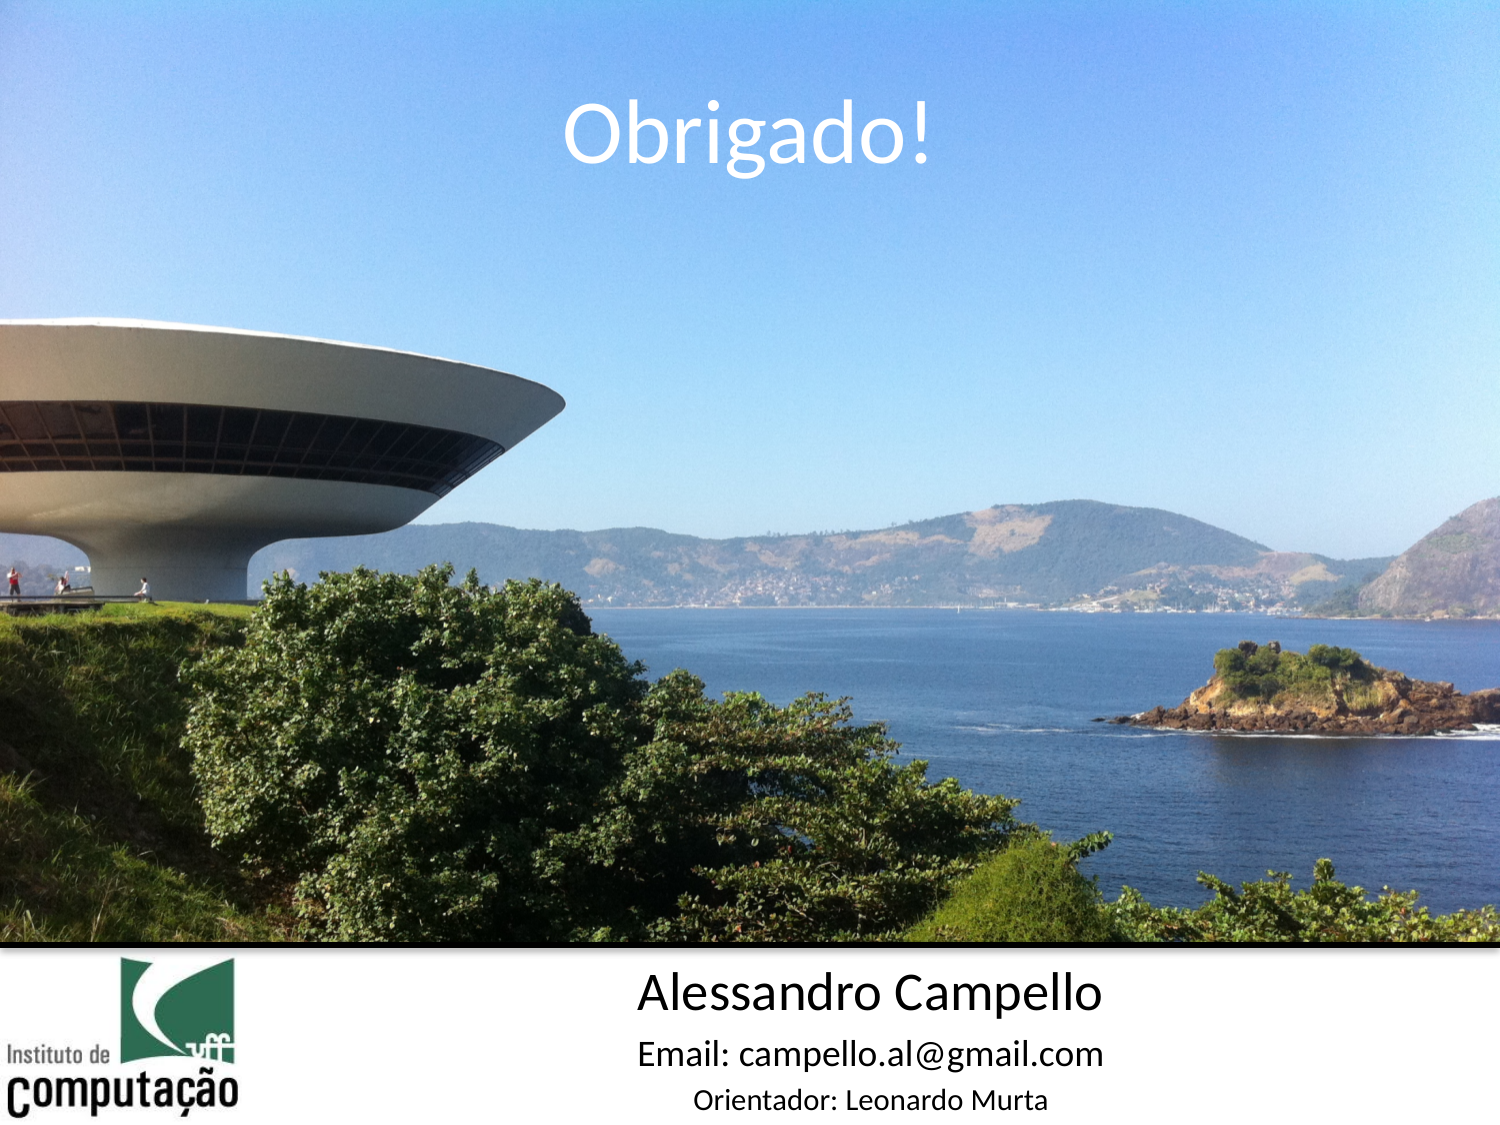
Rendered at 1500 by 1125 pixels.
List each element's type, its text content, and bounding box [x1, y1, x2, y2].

title Obrigado! [0, 0, 1500, 364]
picture [0, 948, 239, 1125]
picture [0, 364, 1500, 942]
subtitle Alessandro Campello Email: campello.al@gmail.com Orientador: Leonardo Murta [239, 945, 1500, 1125]
